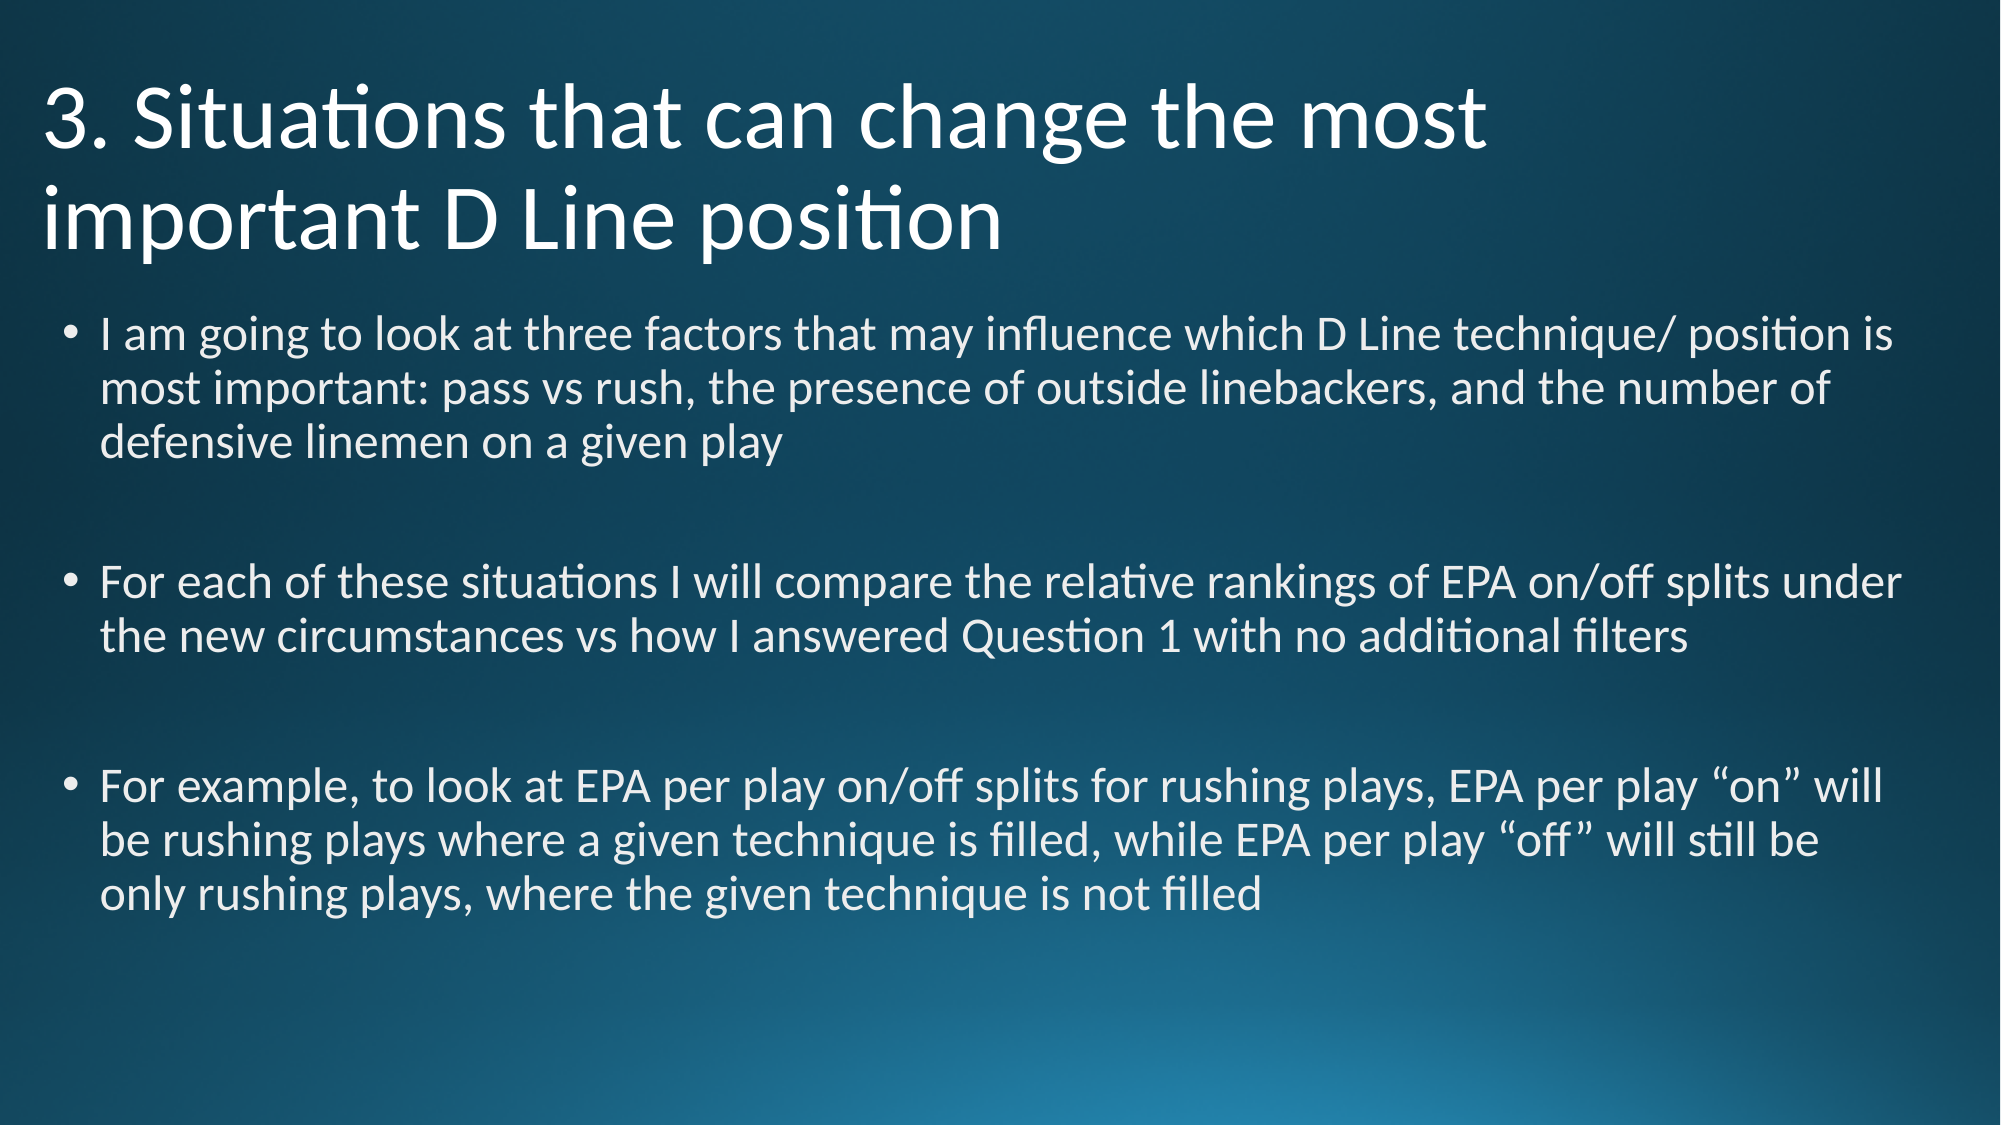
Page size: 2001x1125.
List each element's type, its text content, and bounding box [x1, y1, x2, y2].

title 3. Situations that can change the most important D Line position [26, 59, 1863, 278]
text_box I am going to look at three factors that may influence which D Line technique/ position is most important: pass vs rush, the presence of outside linebackers, and the number of defensive linemen on a given play For each of these situations I will compare the relative rankings of EPA on/off splits under the new circumstances vs how I answered Question 1 with no additional filters For example, to look at EPA per play on/off splits for rushing plays, EPA per play “on” will be rushing plays where a given technique is filled, while EPA per play “off” will still be only rushing plays, where the given technique is not filled [47, 299, 1920, 1014]
picture [0, 0, 2001, 1125]
